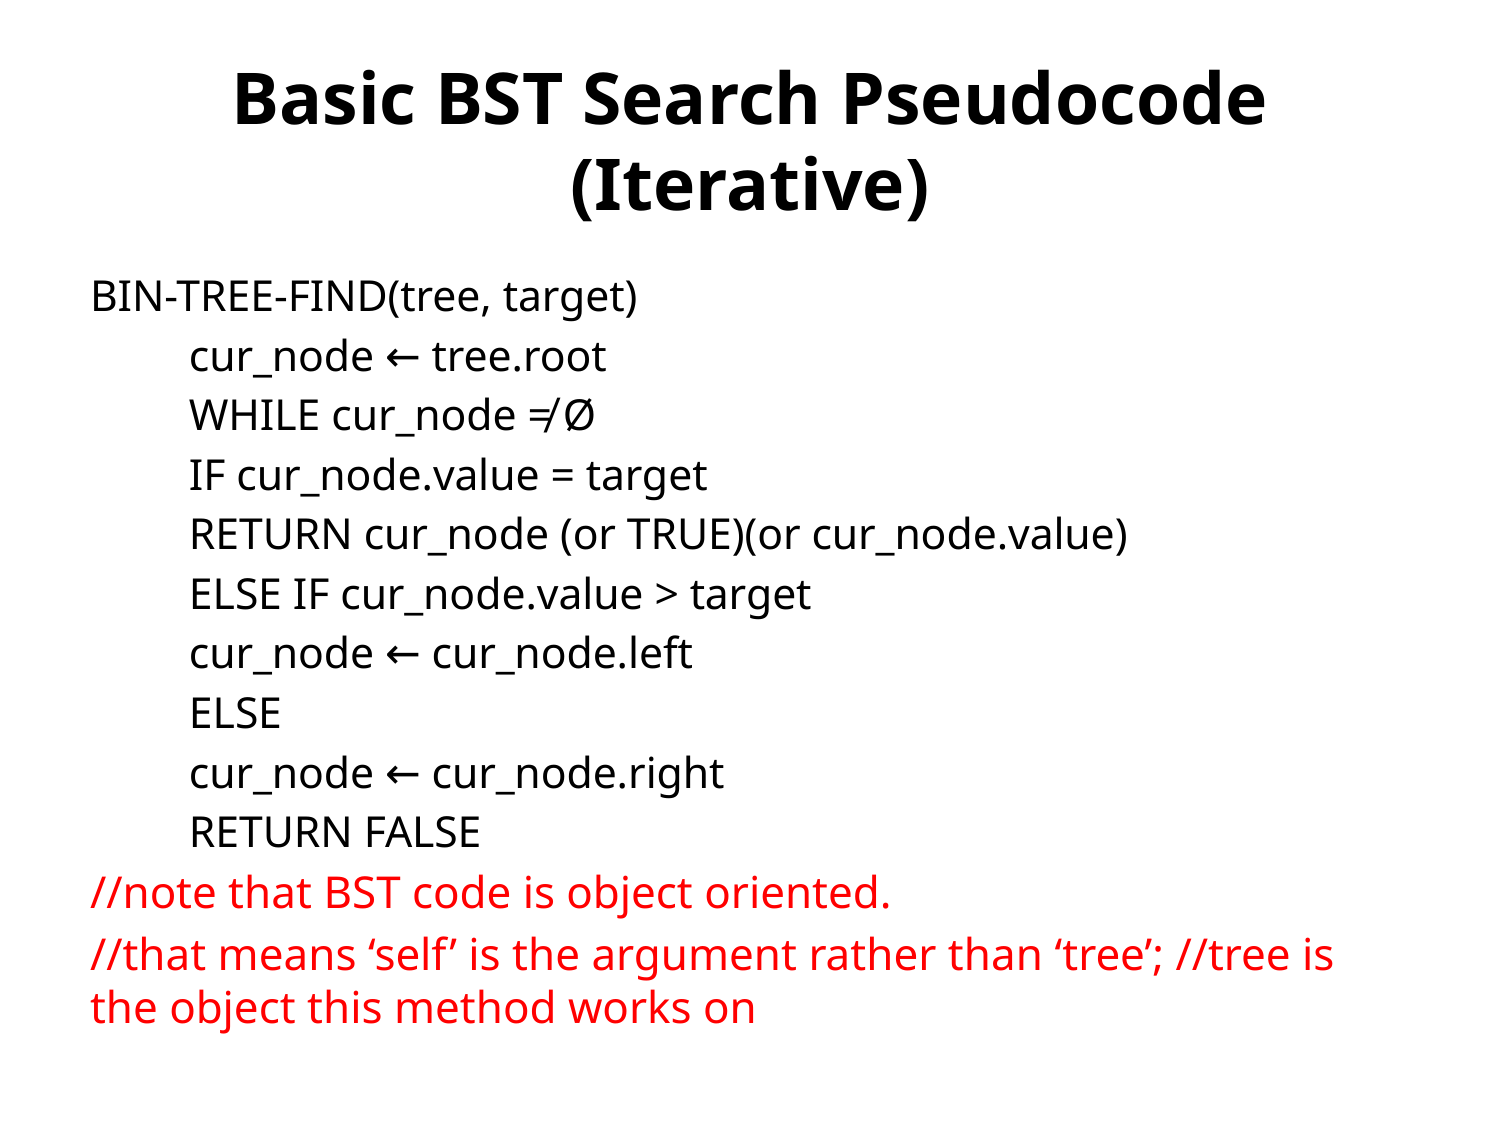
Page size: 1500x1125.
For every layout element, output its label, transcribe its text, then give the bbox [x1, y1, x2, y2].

list BIN-TREE-FIND(tree, target) cur_node ← tree.root WHILE cur_node ≠ Ø IF cur_node.value = target RETURN cur_node (or TRUE)(or cur_node.value) ELSE IF cur_node.value > target cur_node ← cur_node.left ELSE cur_node ← cur_node.right RETURN FALSE //note that BST code is object oriented. //that means ‘self’ is the argument rather than ‘tree’; //tree is the object this method works on [75, 261, 1425, 1102]
title Basic BST Search Pseudocode (Iterative) [75, 45, 1425, 233]
